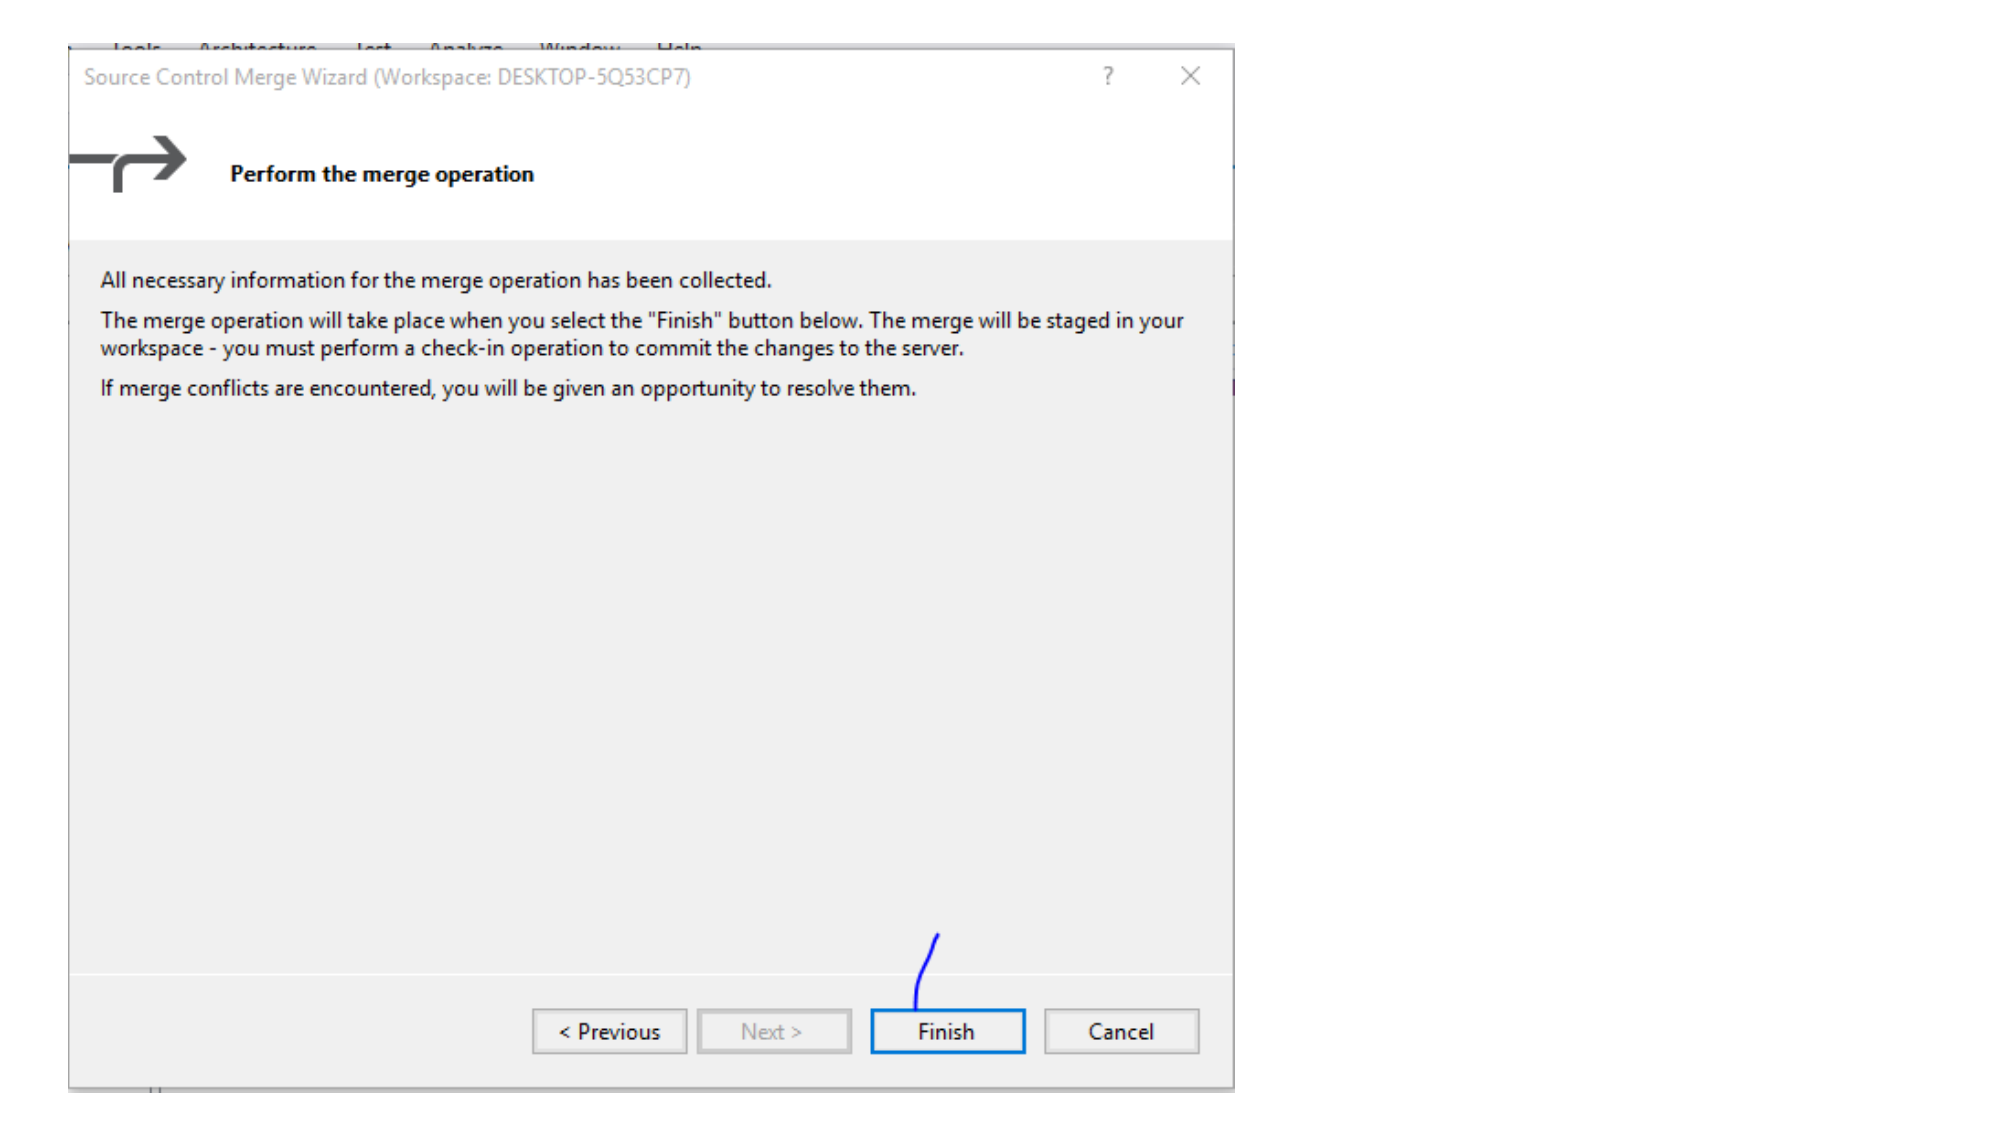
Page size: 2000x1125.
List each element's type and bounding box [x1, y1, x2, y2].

picture [67, 43, 1235, 1093]
